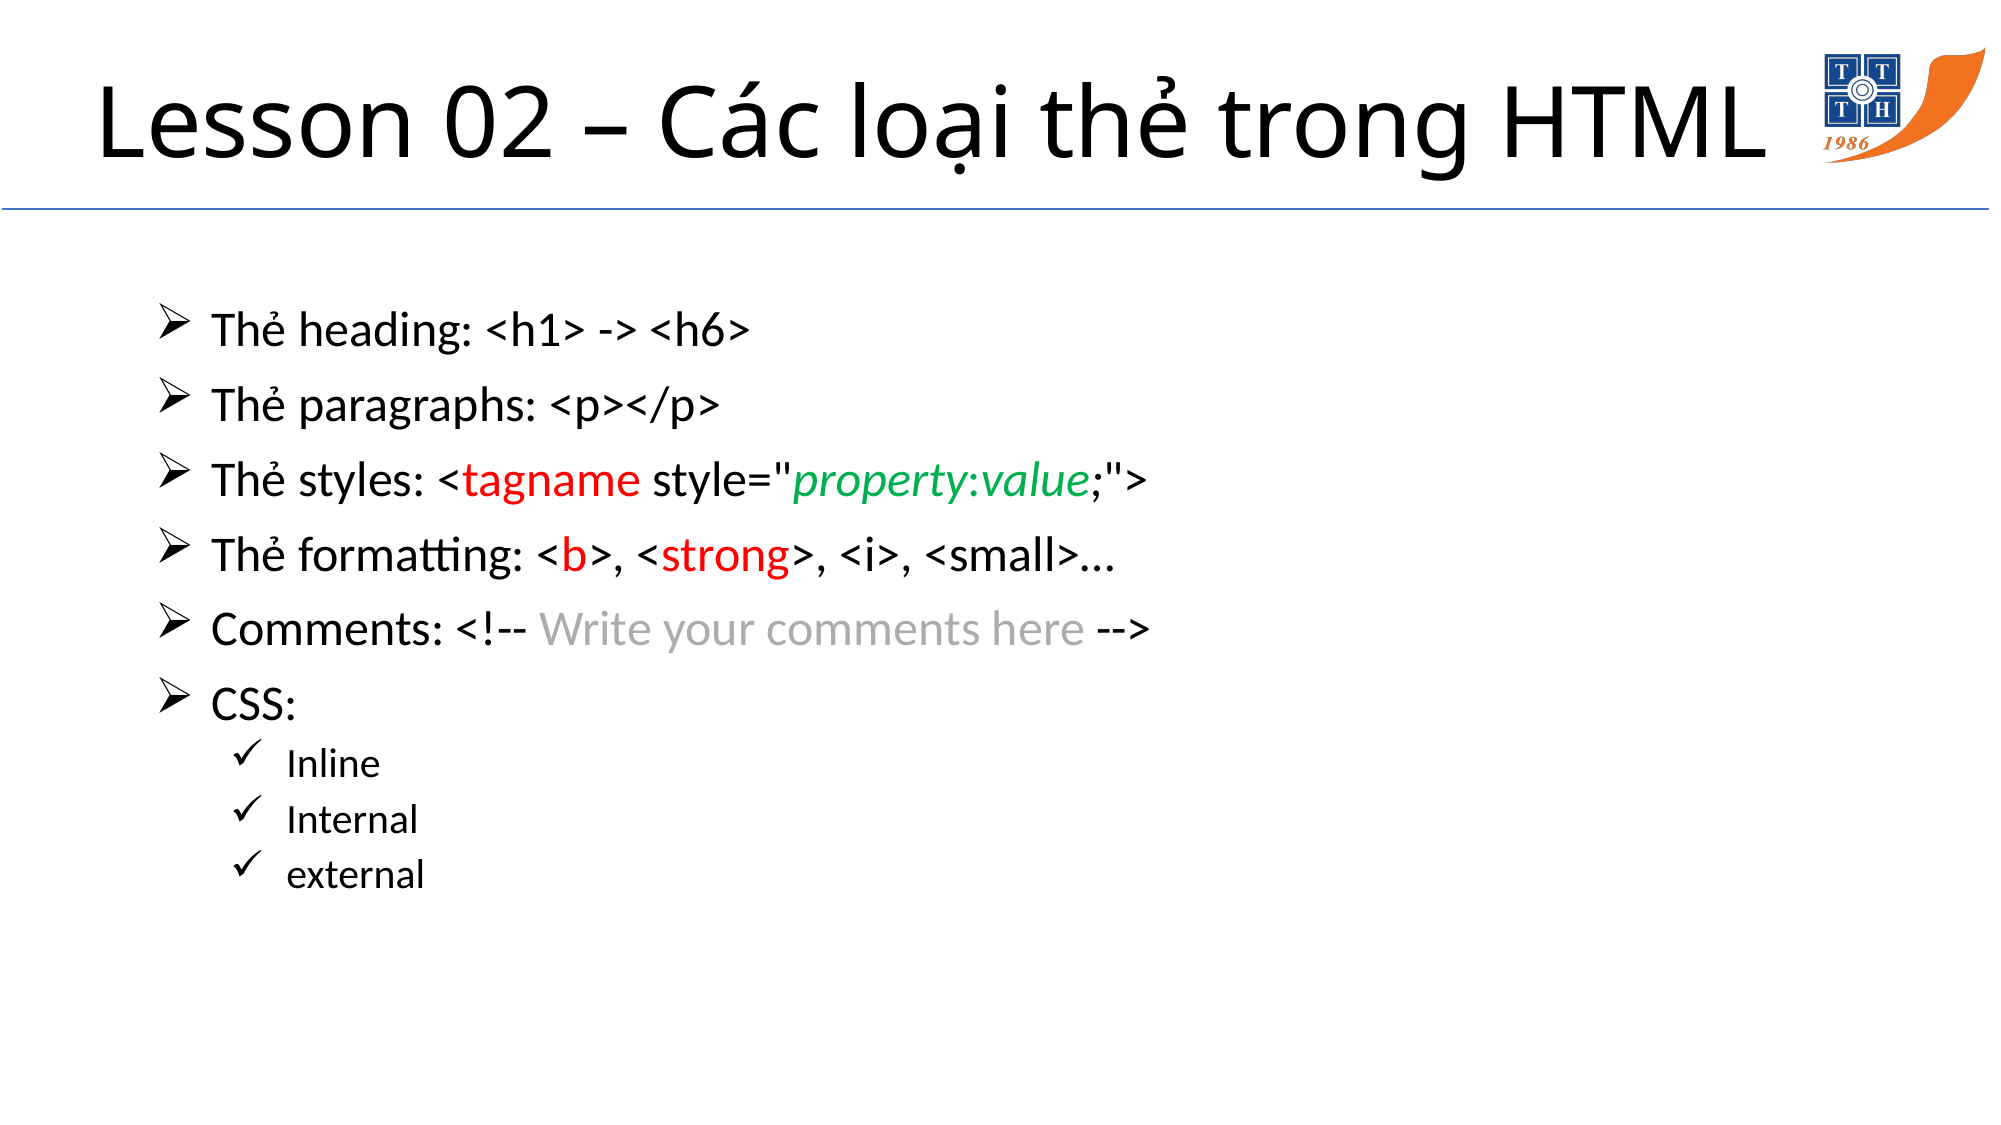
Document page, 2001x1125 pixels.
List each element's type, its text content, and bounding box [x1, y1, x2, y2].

title Lesson 02 – Các loại thẻ trong HTML [73, 2, 1791, 187]
text_box [1822, 46, 1986, 163]
subtitle Thẻ heading: <h1> -> <h6> Thẻ paragraphs: <p></p> Thẻ styles: <tagname style="property:value;"> Thẻ formatting: <b>, <strong>, <i>, <small>… Comments: <!-- Write your comments here --> CSS: Inline Internal external [140, 295, 1830, 1107]
